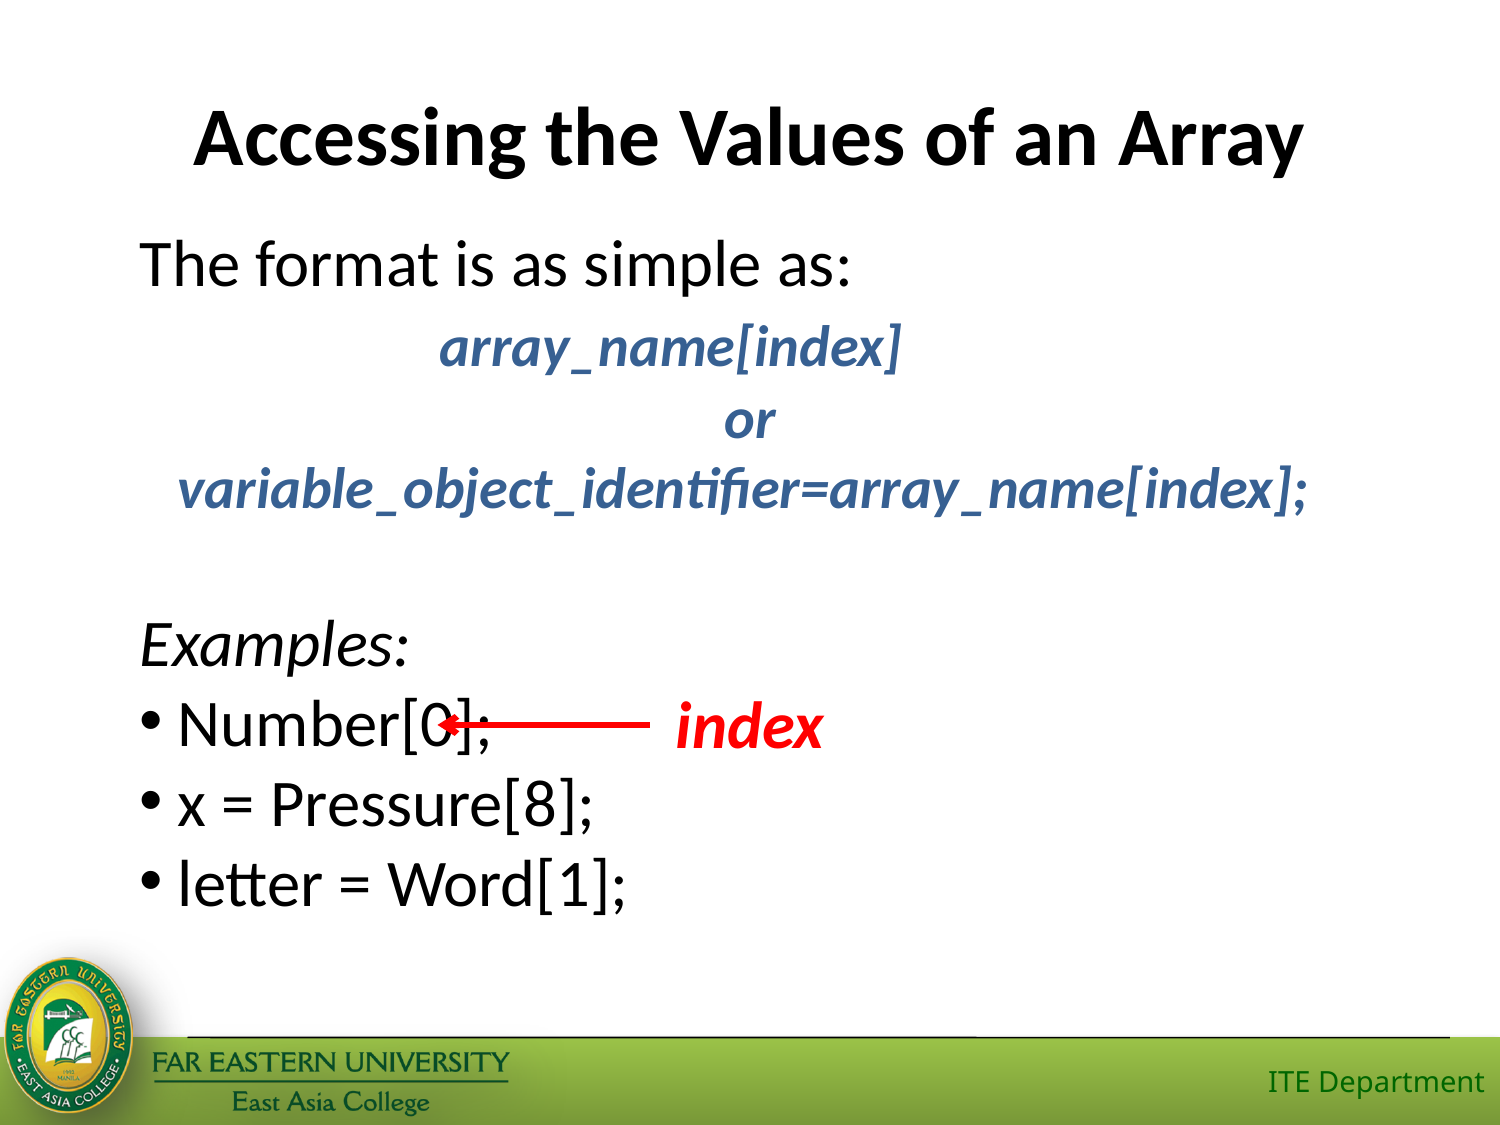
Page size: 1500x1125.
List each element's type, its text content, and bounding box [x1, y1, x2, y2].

text_box The format is as simple as: array_name[index] or variable_object_identifier=array_name[index]; Examples: Number[0]; x = Pressure[8]; letter = Word[1]; [125, 212, 1375, 1125]
picture [0, 953, 125, 1117]
text_box index [661, 674, 840, 770]
text_box Accessing the Values of an Array [112, 75, 1388, 190]
